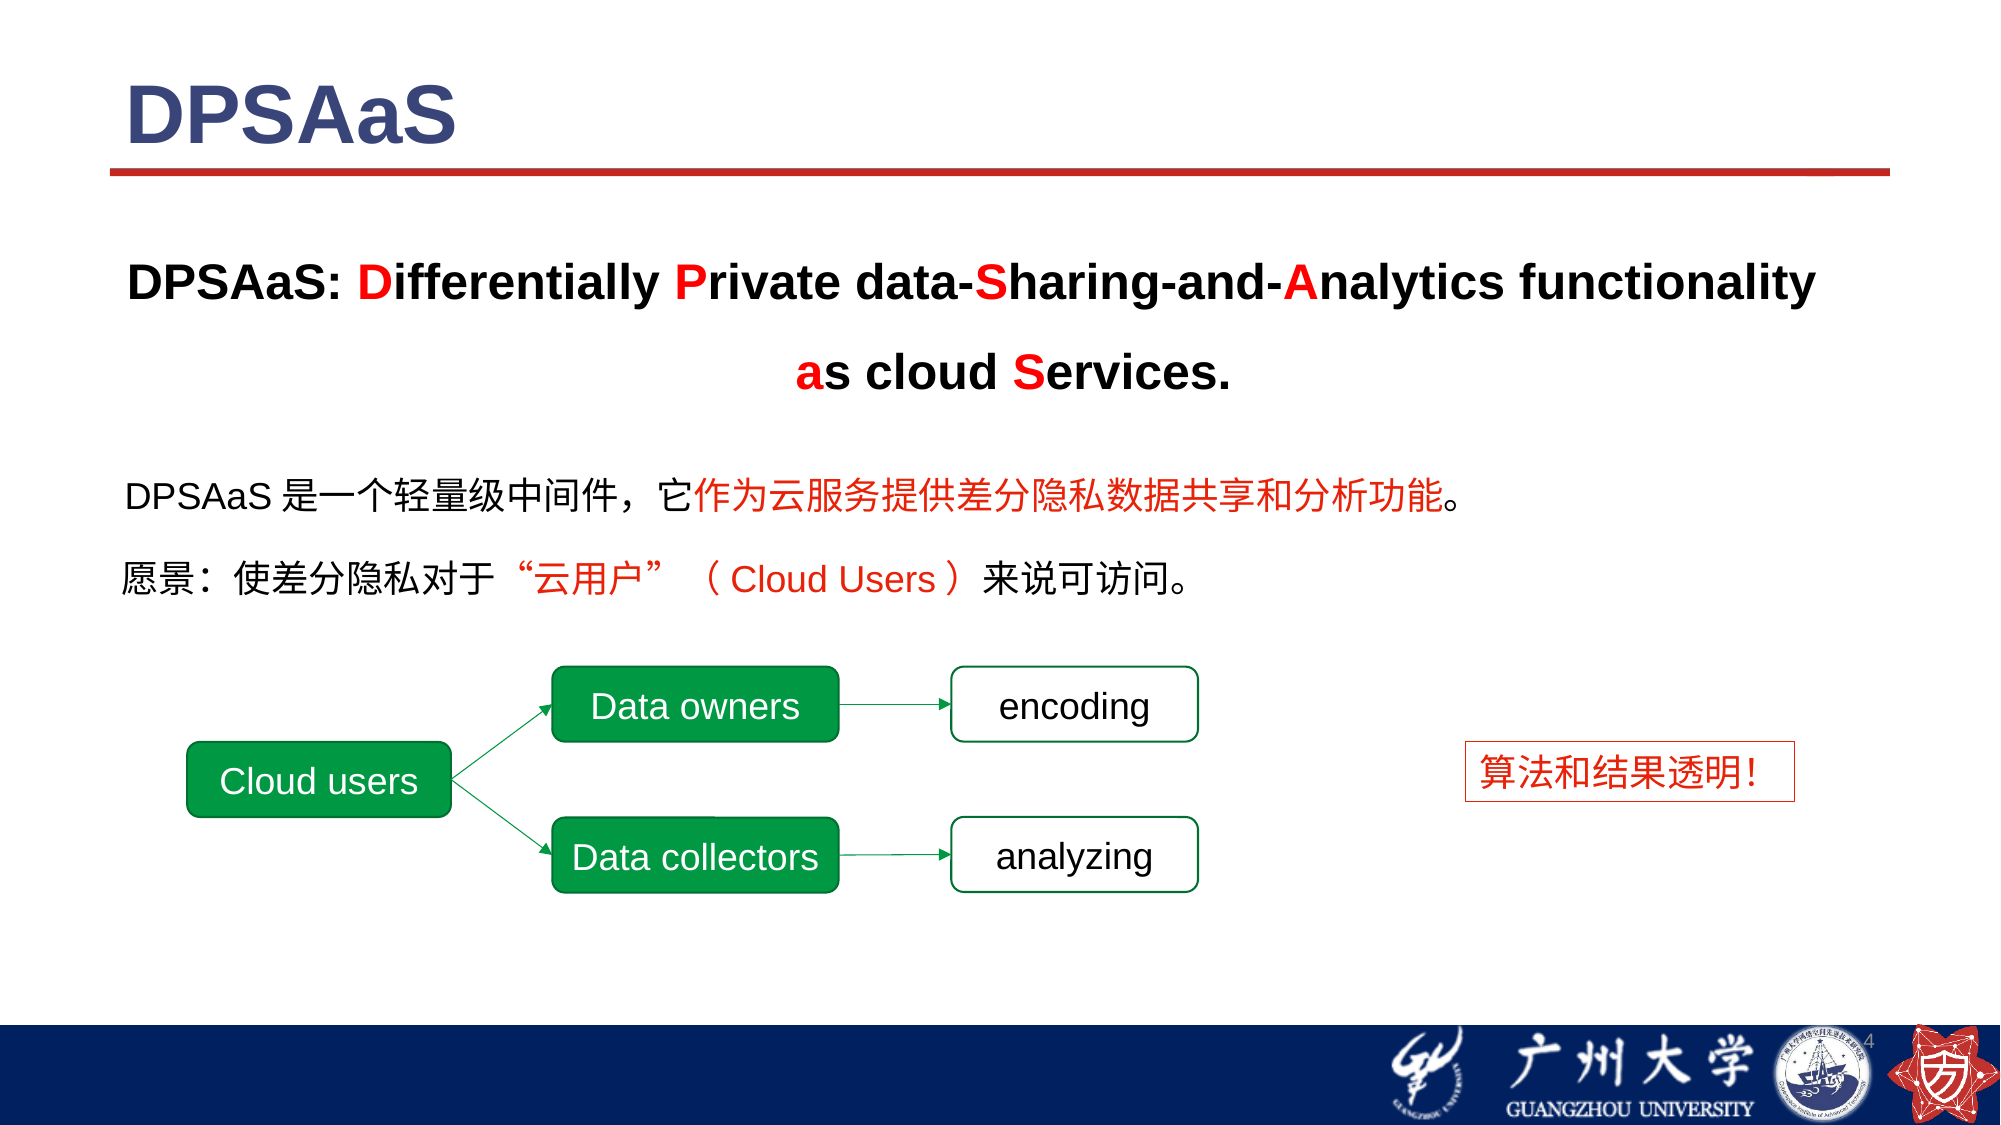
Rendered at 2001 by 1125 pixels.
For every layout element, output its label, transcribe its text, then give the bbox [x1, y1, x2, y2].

text_box DPSAaS是一个轻量级中间件，它作为云服务提供差分隐私数据共享和分析功能。 [109, 441, 1890, 524]
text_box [450, 704, 553, 779]
text_box analyzing [950, 815, 1200, 894]
text_box 算法和结果透明！ [1465, 741, 1795, 802]
text_box Cloud users [186, 740, 450, 819]
picture [1378, 1013, 2001, 1125]
text_box DPSAaS: Differentially Private data-Sharing-and-Analytics functionality as cloud Services. [109, 212, 1890, 408]
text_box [450, 779, 553, 856]
text_box 愿景：使差分隐私对于“云用户”（Cloud Users）来说可访问。 [106, 547, 1223, 608]
slide_number 4 [1412, 1022, 1890, 1057]
text_box encoding [950, 665, 1200, 743]
text_box Data owners [551, 665, 840, 743]
text_box Data collectors [551, 816, 840, 894]
title DPSAaS [109, 0, 1890, 169]
